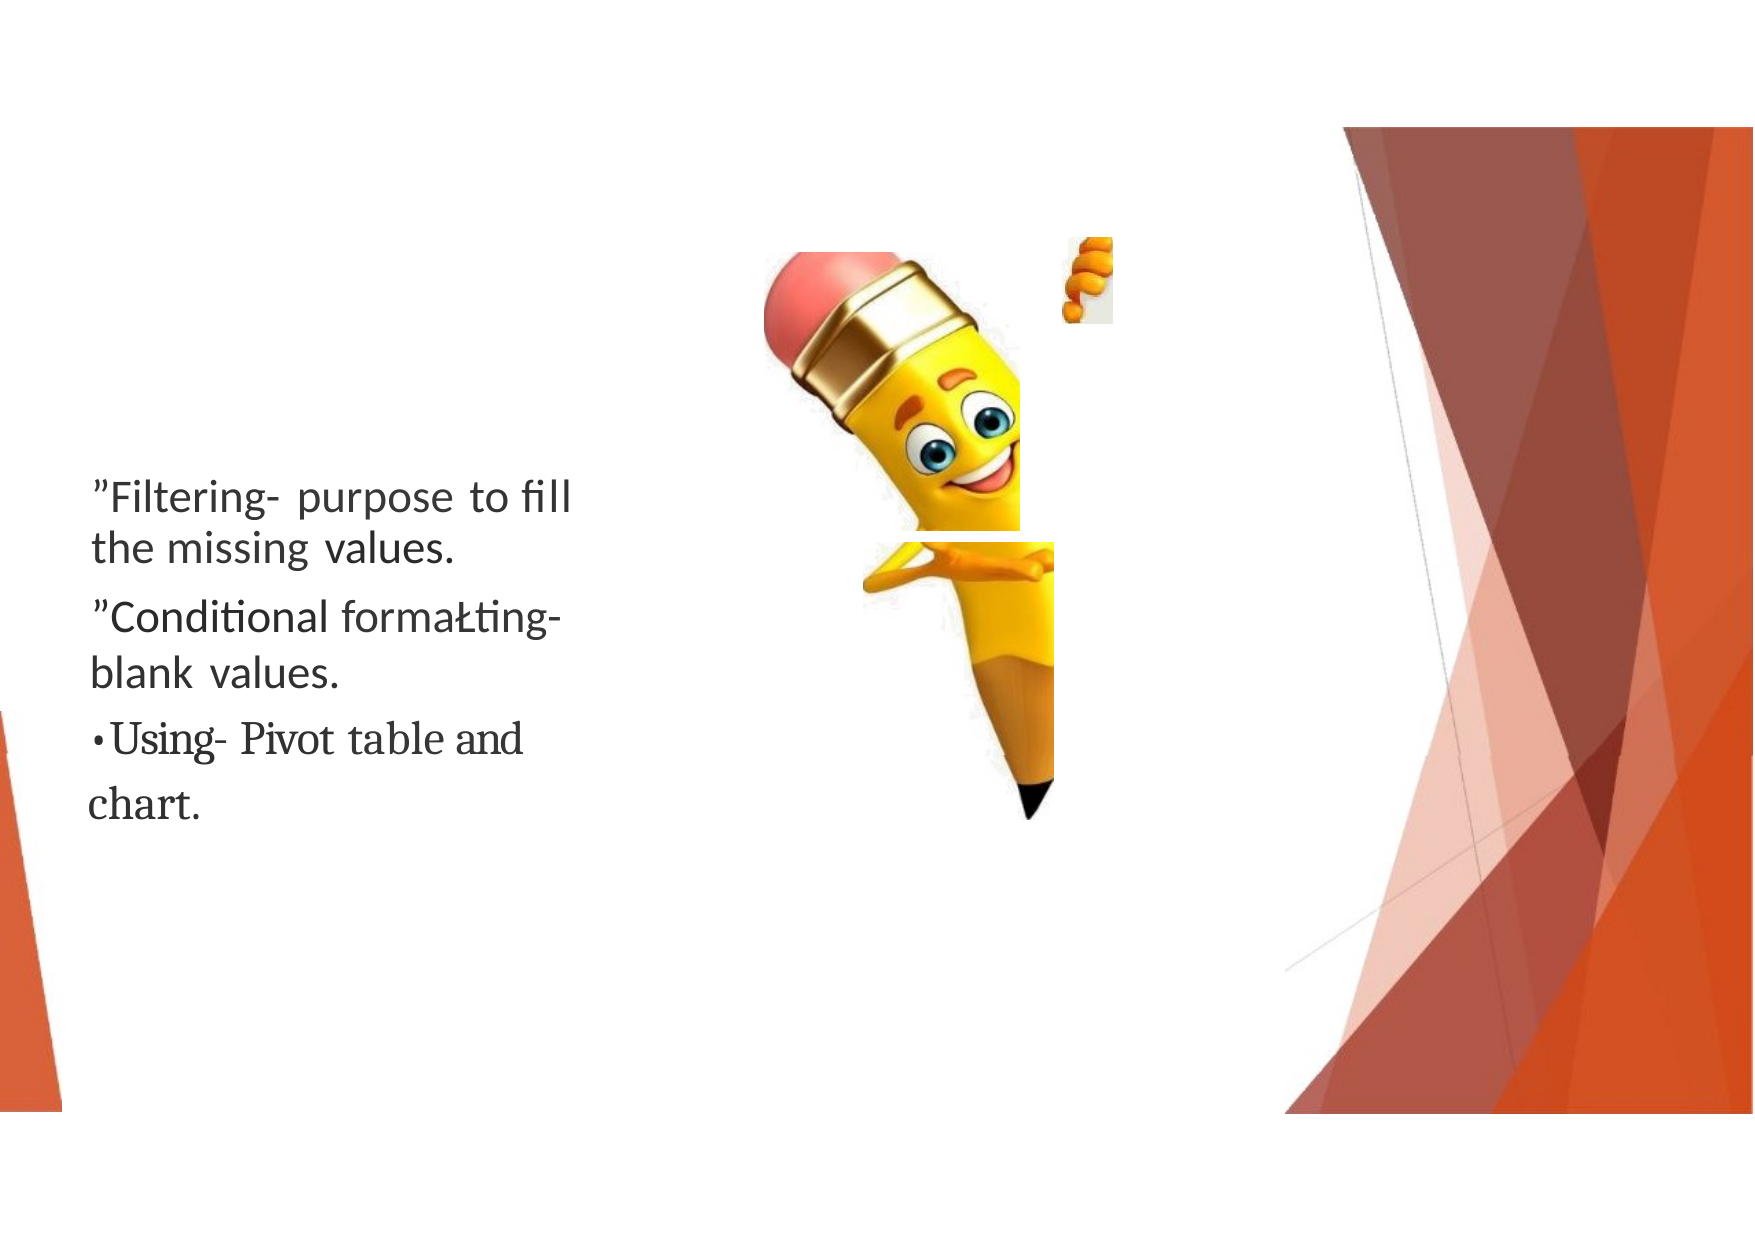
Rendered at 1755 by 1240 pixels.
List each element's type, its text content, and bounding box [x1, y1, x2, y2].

picture [764, 252, 1020, 531]
title ”Filtering- purpose to fill the missing values. [88, 462, 583, 679]
text_box ”Conditional formaŁting- blank values. •Using- Pivot table and chart. [85, 583, 565, 830]
picture [0, 711, 62, 1112]
picture [1285, 127, 1753, 1114]
picture [1061, 237, 1114, 324]
picture [863, 542, 1055, 821]
